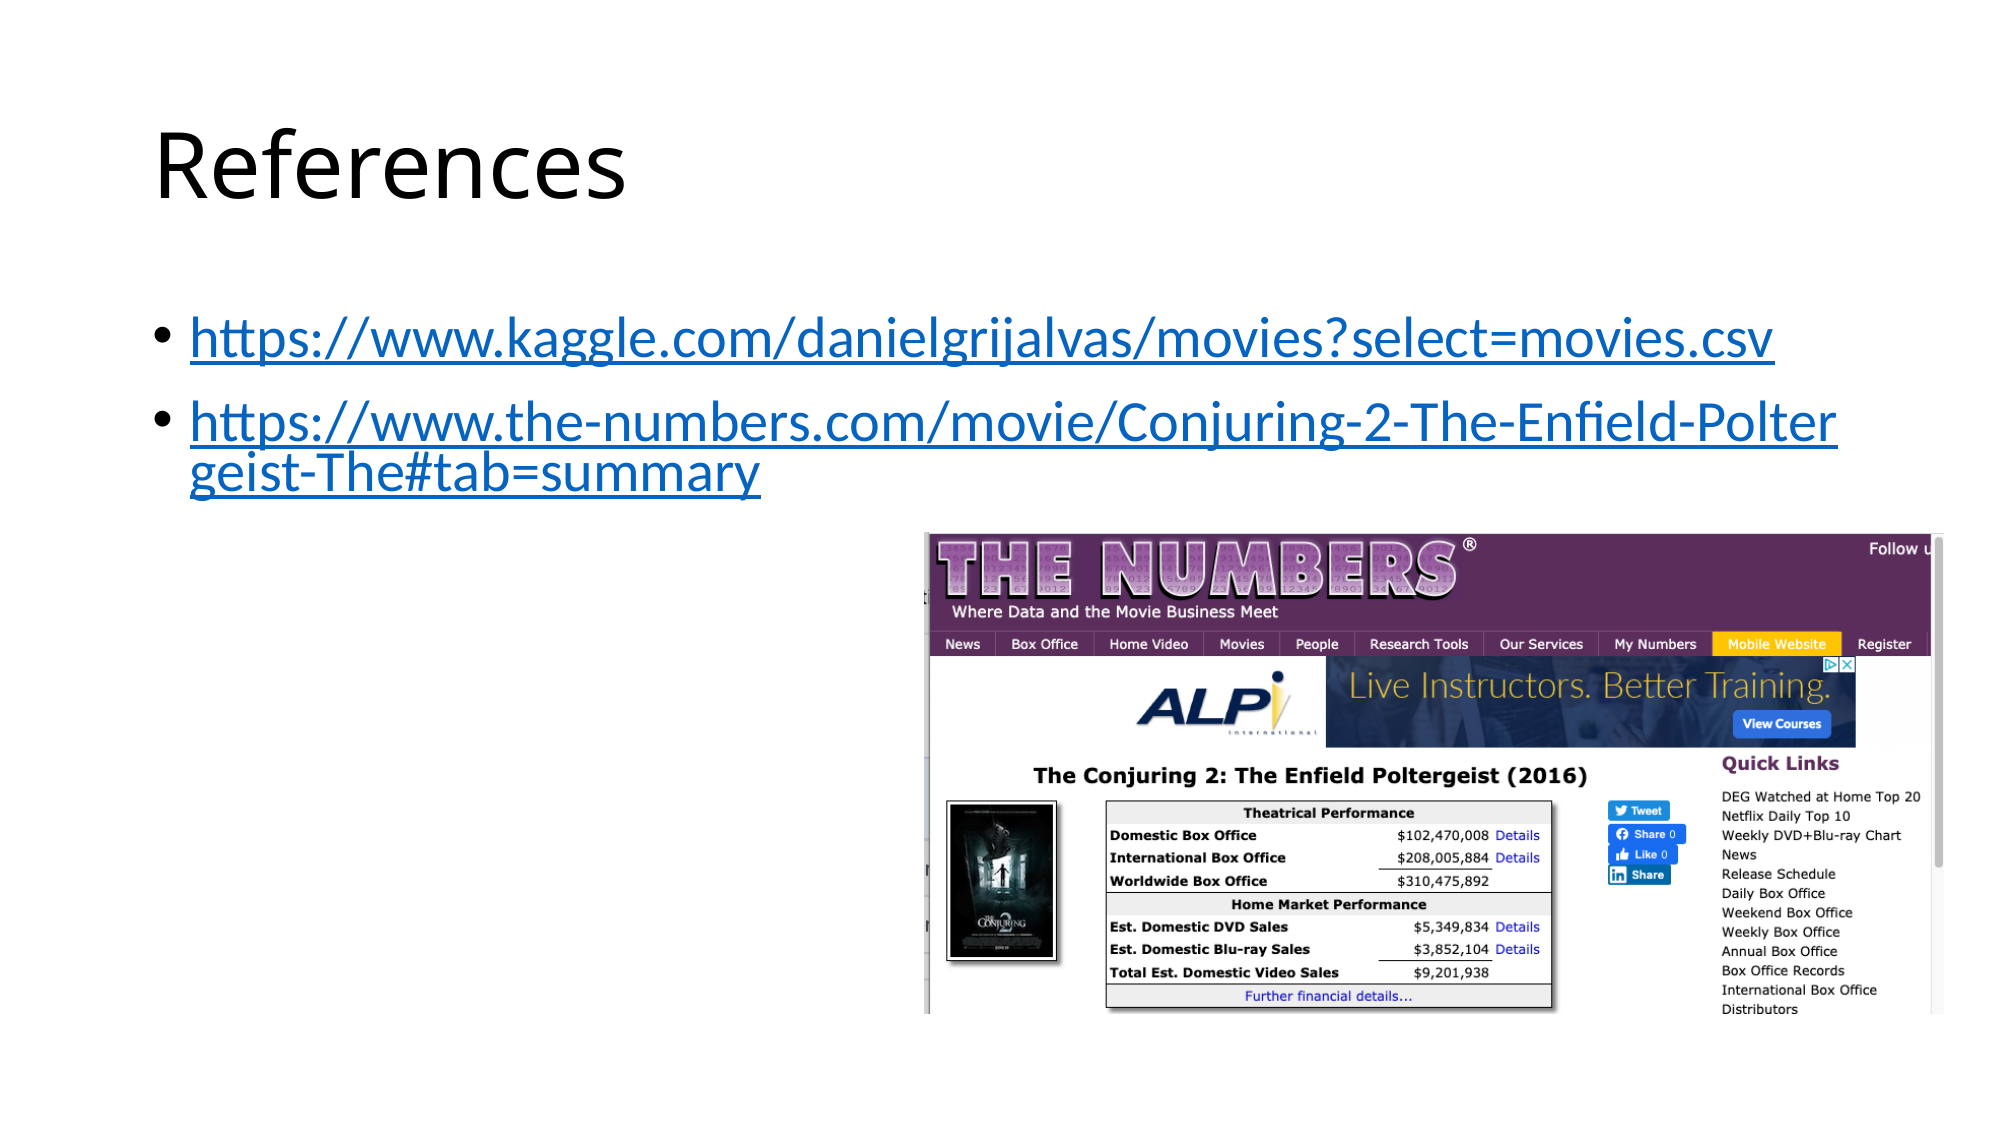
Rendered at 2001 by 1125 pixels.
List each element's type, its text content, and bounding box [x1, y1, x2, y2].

title References [137, 59, 1863, 278]
list https://www.kaggle.com/danielgrijalvas/movies?select=movies.csv https://www.the-numbers.com/movie/Conjuring-2-The-Enfield-Poltergeist-The#tab=summary [137, 299, 1863, 1014]
picture [924, 532, 1944, 1014]
